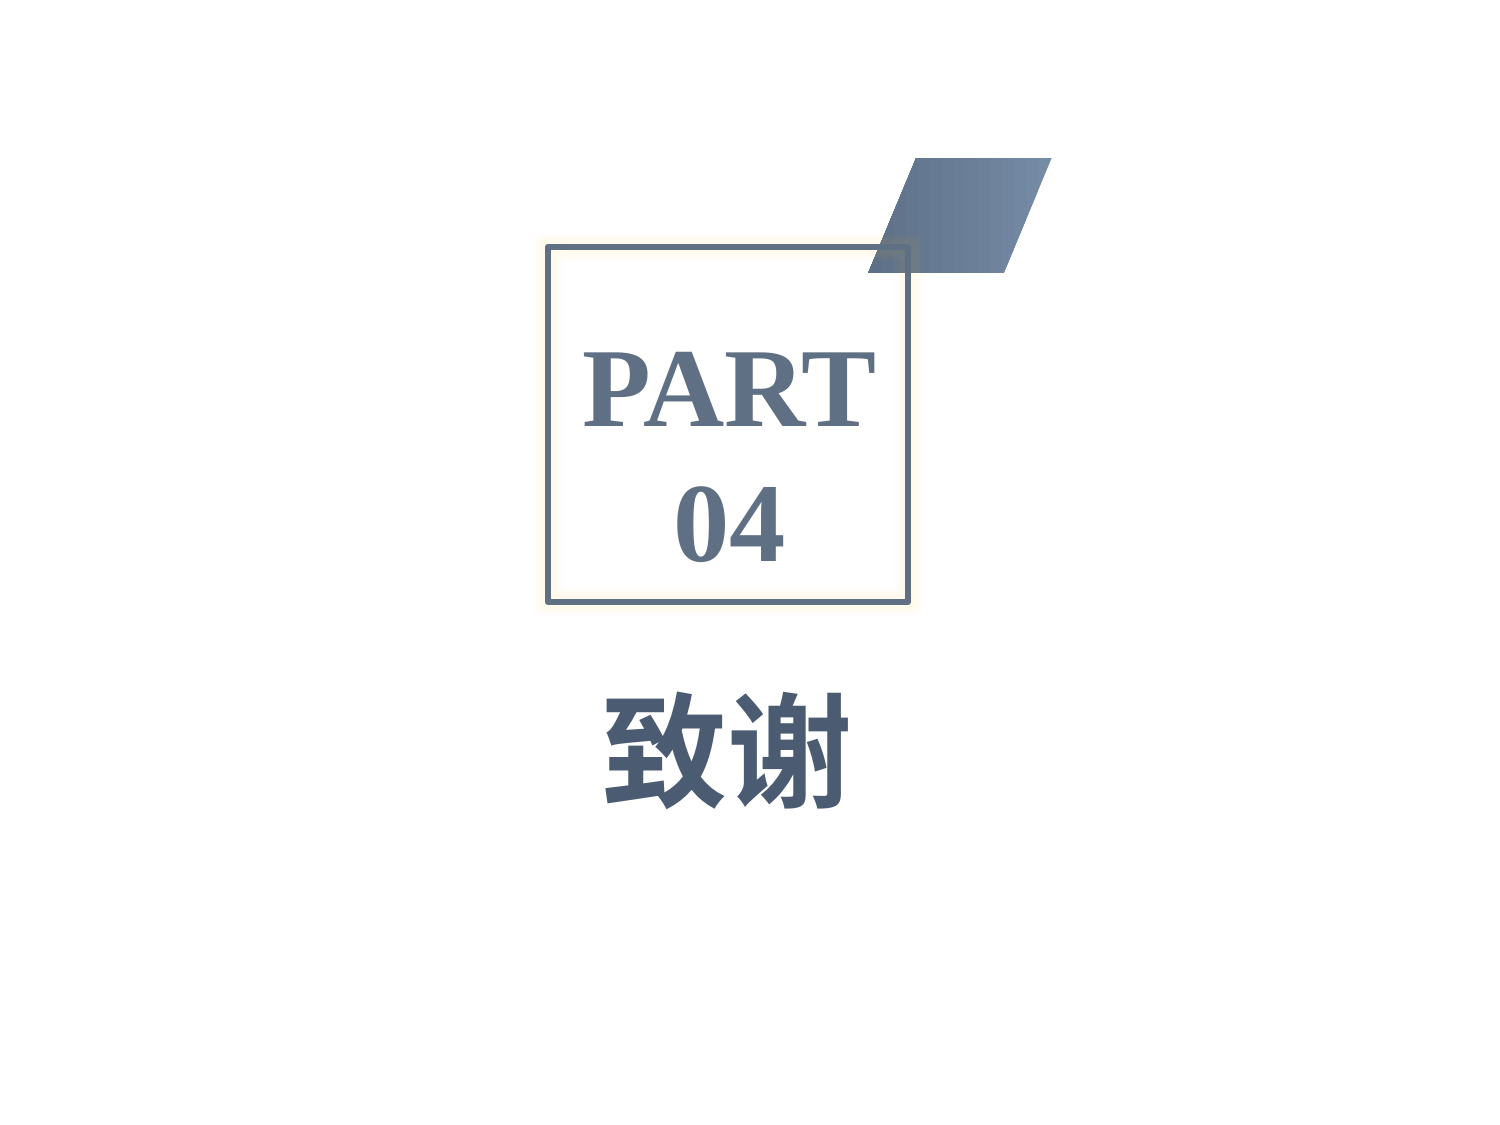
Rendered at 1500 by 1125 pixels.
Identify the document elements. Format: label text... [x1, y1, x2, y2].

text_box [547, 246, 908, 602]
text_box 致谢 [547, 666, 908, 832]
text_box [882, 158, 1052, 273]
